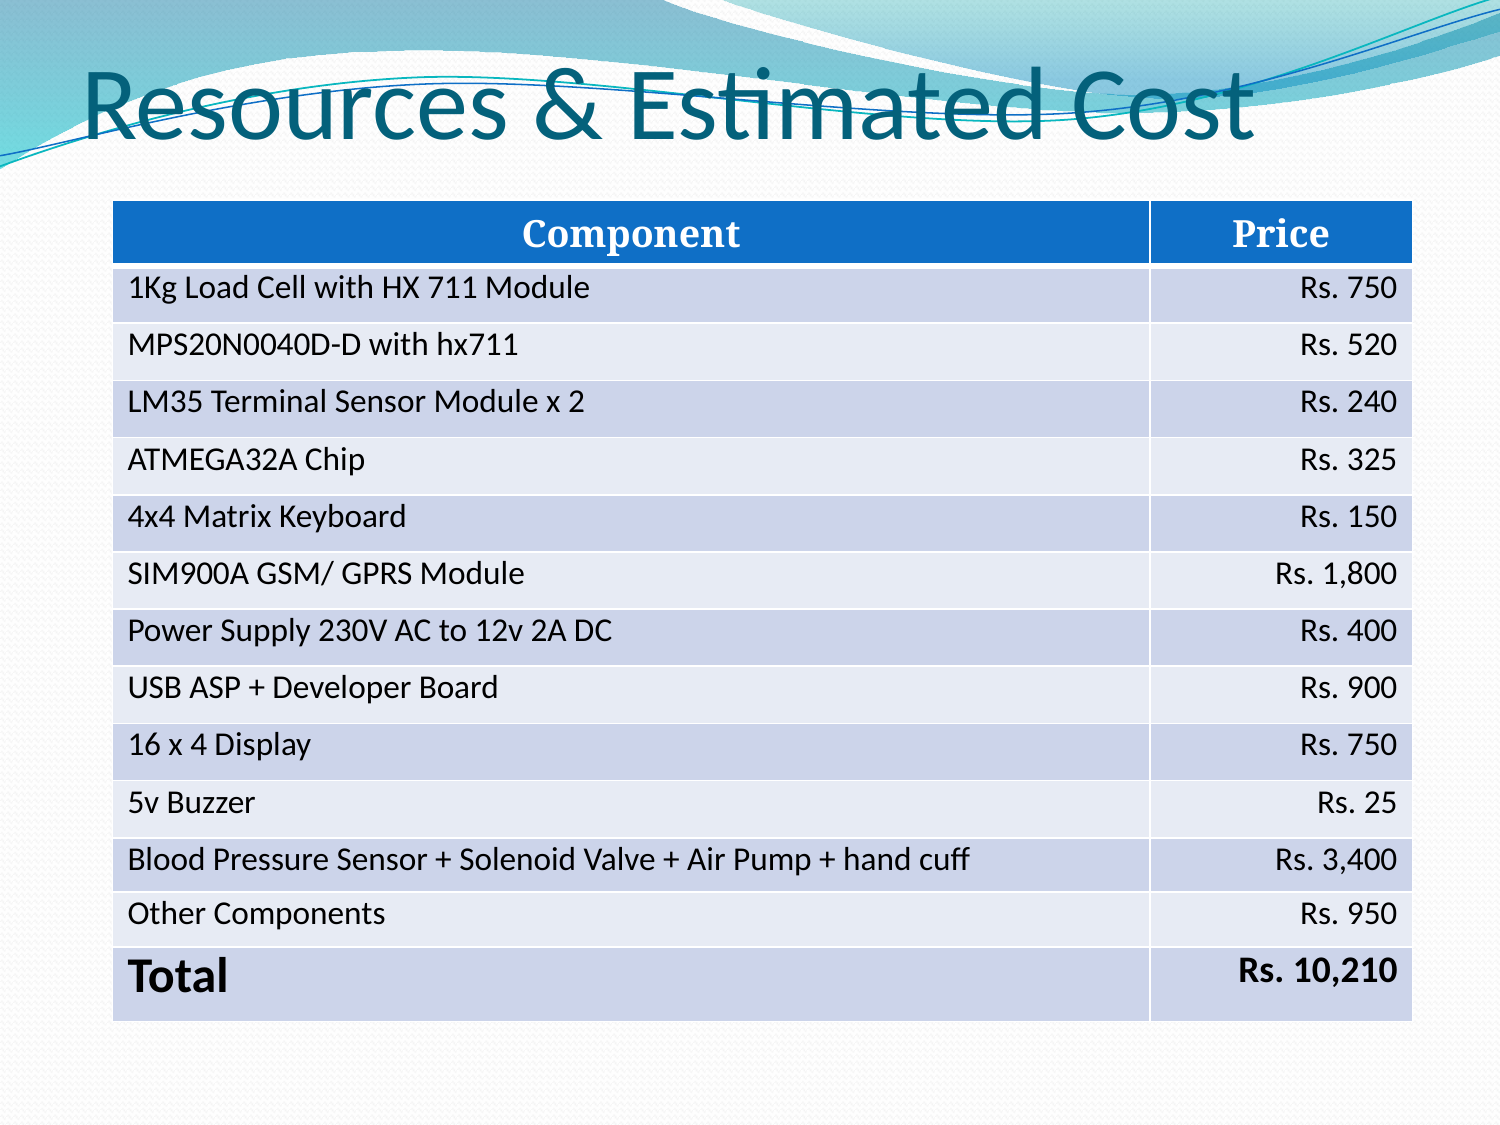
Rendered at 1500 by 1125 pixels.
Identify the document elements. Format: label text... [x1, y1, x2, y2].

table_cell Rs. 750 [1151, 269, 1412, 322]
table_cell Power Supply 230V AC to 12v 2A DC [113, 610, 1149, 665]
table_cell Rs. 400 [1151, 610, 1412, 665]
table_cell MPS20N0040D-D with hx711 [113, 324, 1149, 380]
table_cell Total [113, 948, 1149, 1021]
table_cell Rs. 1,800 [1151, 553, 1412, 608]
table_cell Rs. 10,210 [1151, 948, 1412, 1021]
table_header Price [1151, 201, 1412, 263]
table_cell 1Kg Load Cell with HX 711 Module [113, 269, 1149, 322]
table_cell Rs. 520 [1151, 324, 1412, 380]
table_cell Other Components [113, 893, 1149, 946]
table_cell Rs. 900 [1151, 667, 1412, 723]
table_cell Rs. 950 [1151, 893, 1412, 946]
table_cell USB ASP + Developer Board [113, 667, 1149, 723]
text_box Resources & Estimated Cost [81, 49, 1432, 166]
table_cell 16 x 4 Display [113, 724, 1149, 780]
table_cell Rs. 150 [1151, 496, 1412, 551]
table_cell Rs. 25 [1151, 781, 1412, 837]
table_cell 5v Buzzer [113, 781, 1149, 837]
table_cell SIM900A GSM/ GPRS Module [113, 553, 1149, 608]
table_cell Rs. 3,400 [1151, 839, 1412, 891]
table_cell 4x4 Matrix Keyboard [113, 496, 1149, 551]
table_cell ATMEGA32A Chip [113, 438, 1149, 494]
table_cell LM35 Terminal Sensor Module x 2 [113, 381, 1149, 437]
table_cell Rs. 240 [1151, 381, 1412, 437]
table_header Component [113, 201, 1149, 263]
table_cell Blood Pressure Sensor + Solenoid Valve + Air Pump + hand cuff [113, 839, 1149, 891]
table_cell Rs. 750 [1151, 724, 1412, 780]
table_cell Rs. 325 [1151, 438, 1412, 494]
